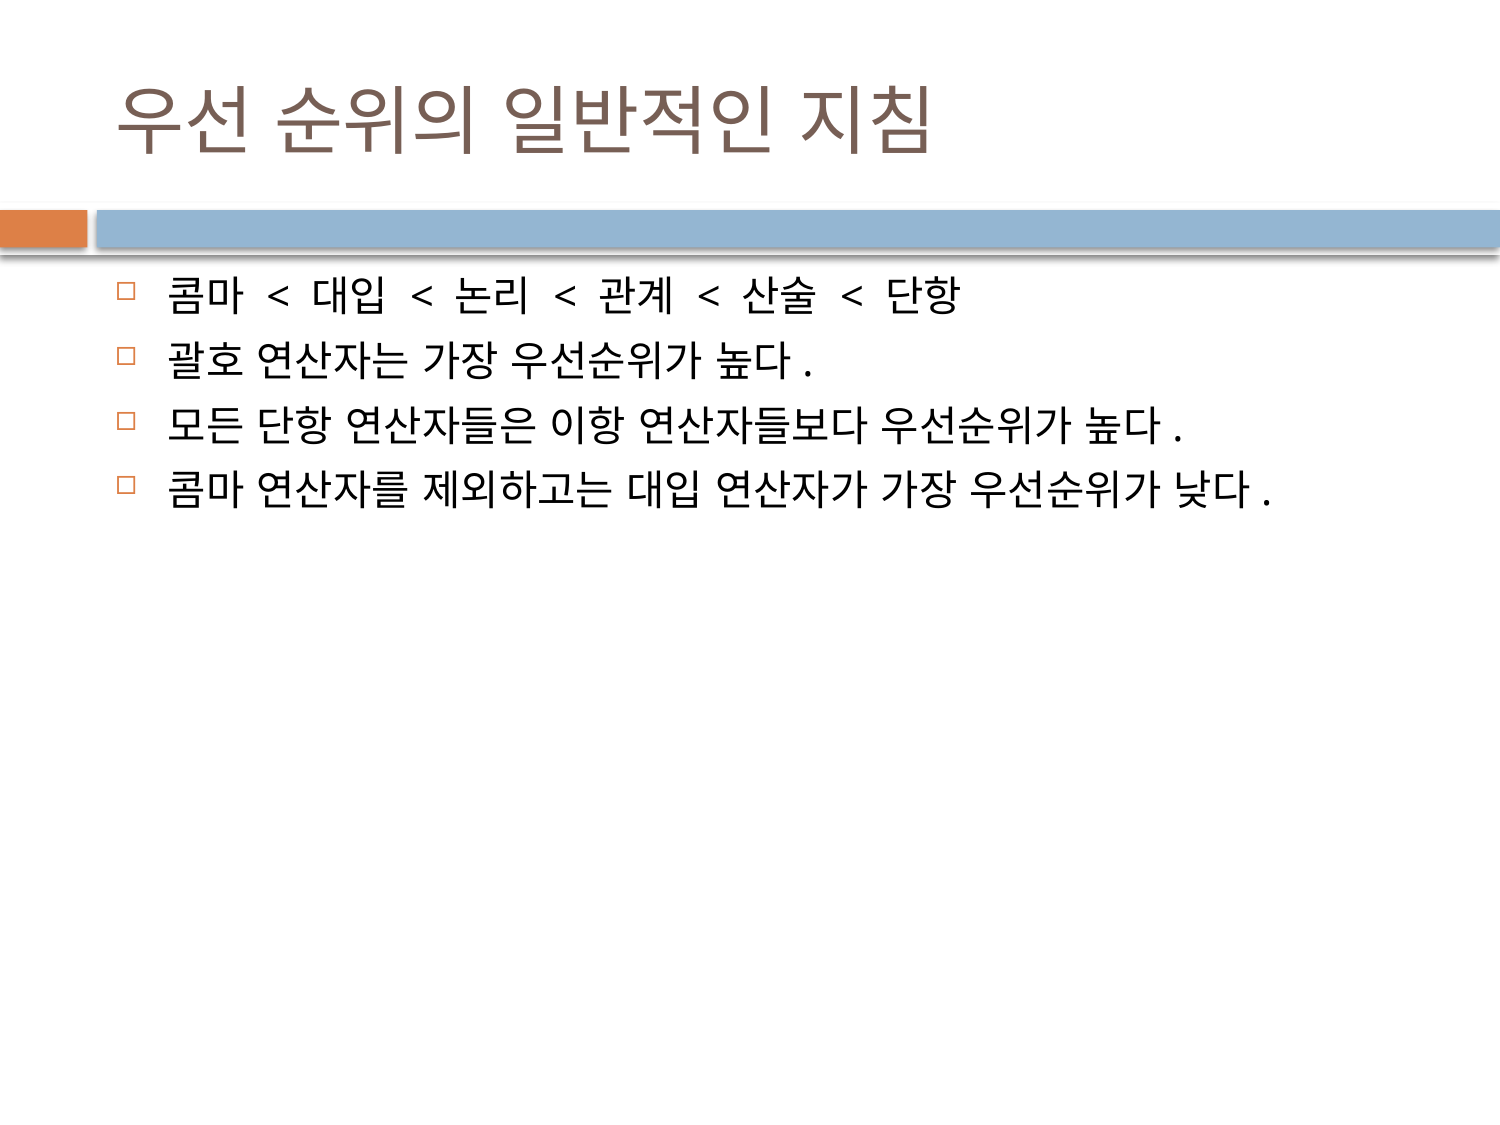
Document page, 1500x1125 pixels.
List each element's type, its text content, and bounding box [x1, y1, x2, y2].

title 우선 순위의 일반적인 지침 [100, 37, 1438, 200]
list 콤마 < 대입 < 논리 < 관계 < 산술 < 단항 괄호 연산자는 가장 우선순위가 높다. 모든 단항 연산자들은 이항 연산자들보다 우선순위가 높다. 콤마 연산자를 제외하고는 대입 연산자가 가장 우선순위가 낮다. [100, 262, 1438, 1000]
